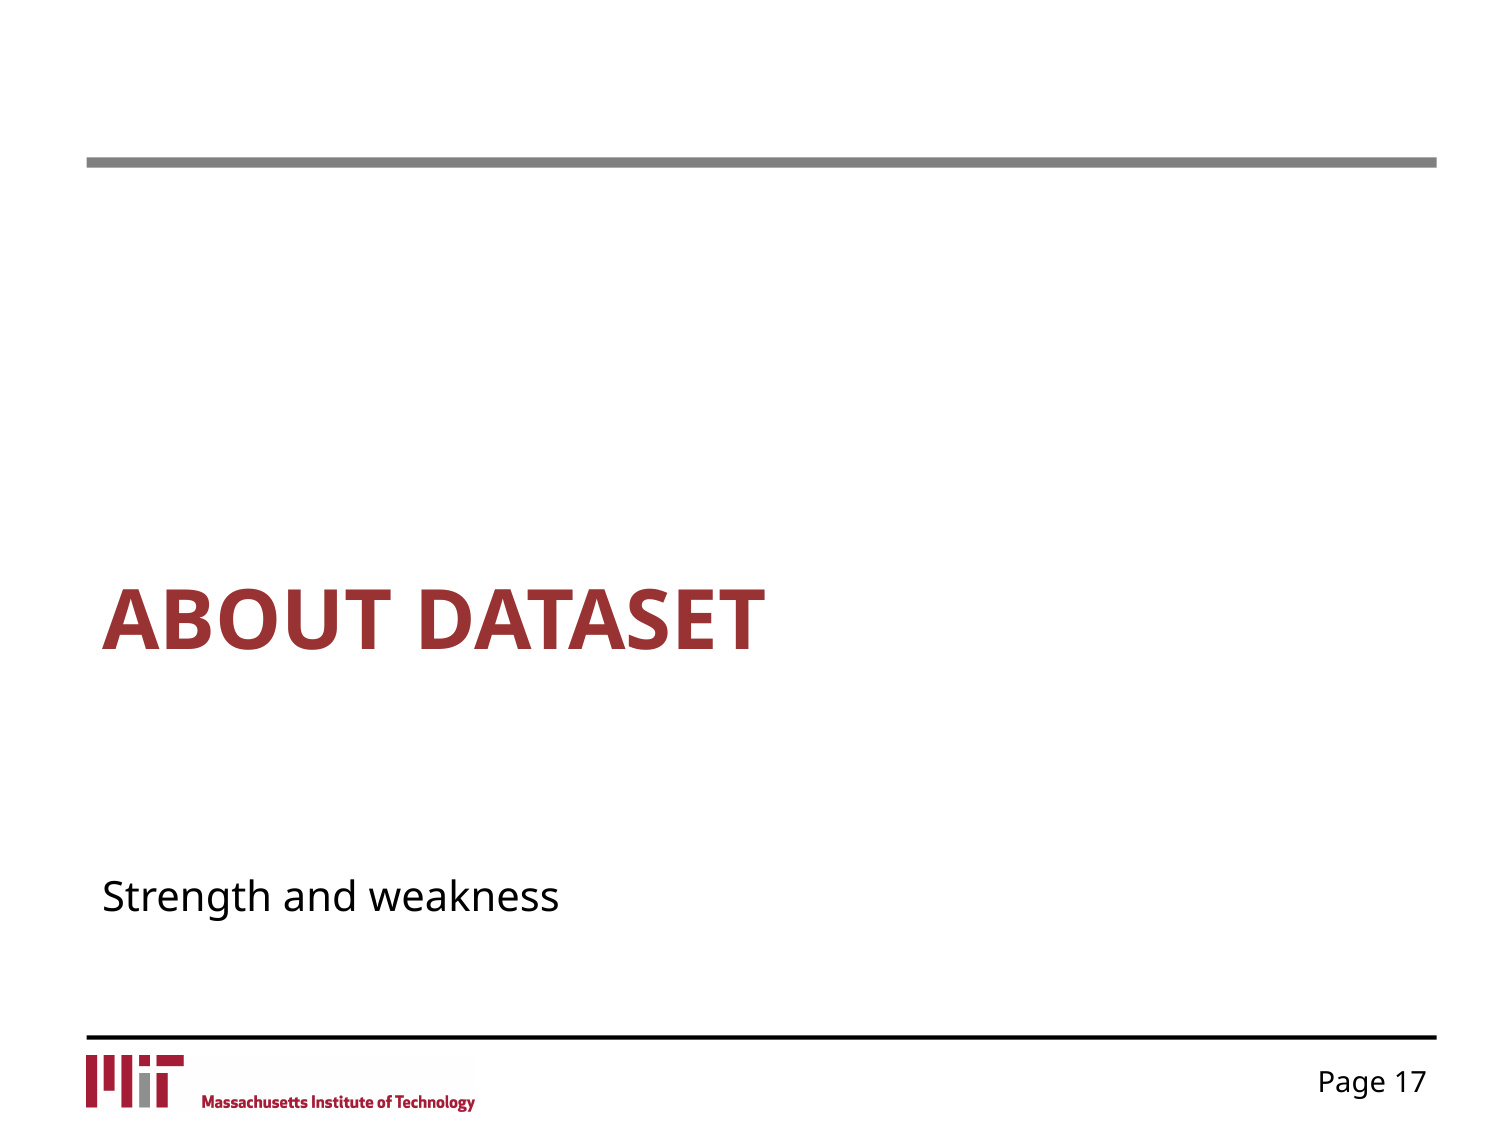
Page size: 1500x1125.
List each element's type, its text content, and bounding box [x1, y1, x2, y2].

picture [86, 1055, 475, 1112]
title About dataset [87, 575, 1362, 792]
slide_number Page 17 [1217, 1055, 1443, 1103]
list Strength and weakness [87, 792, 1362, 927]
